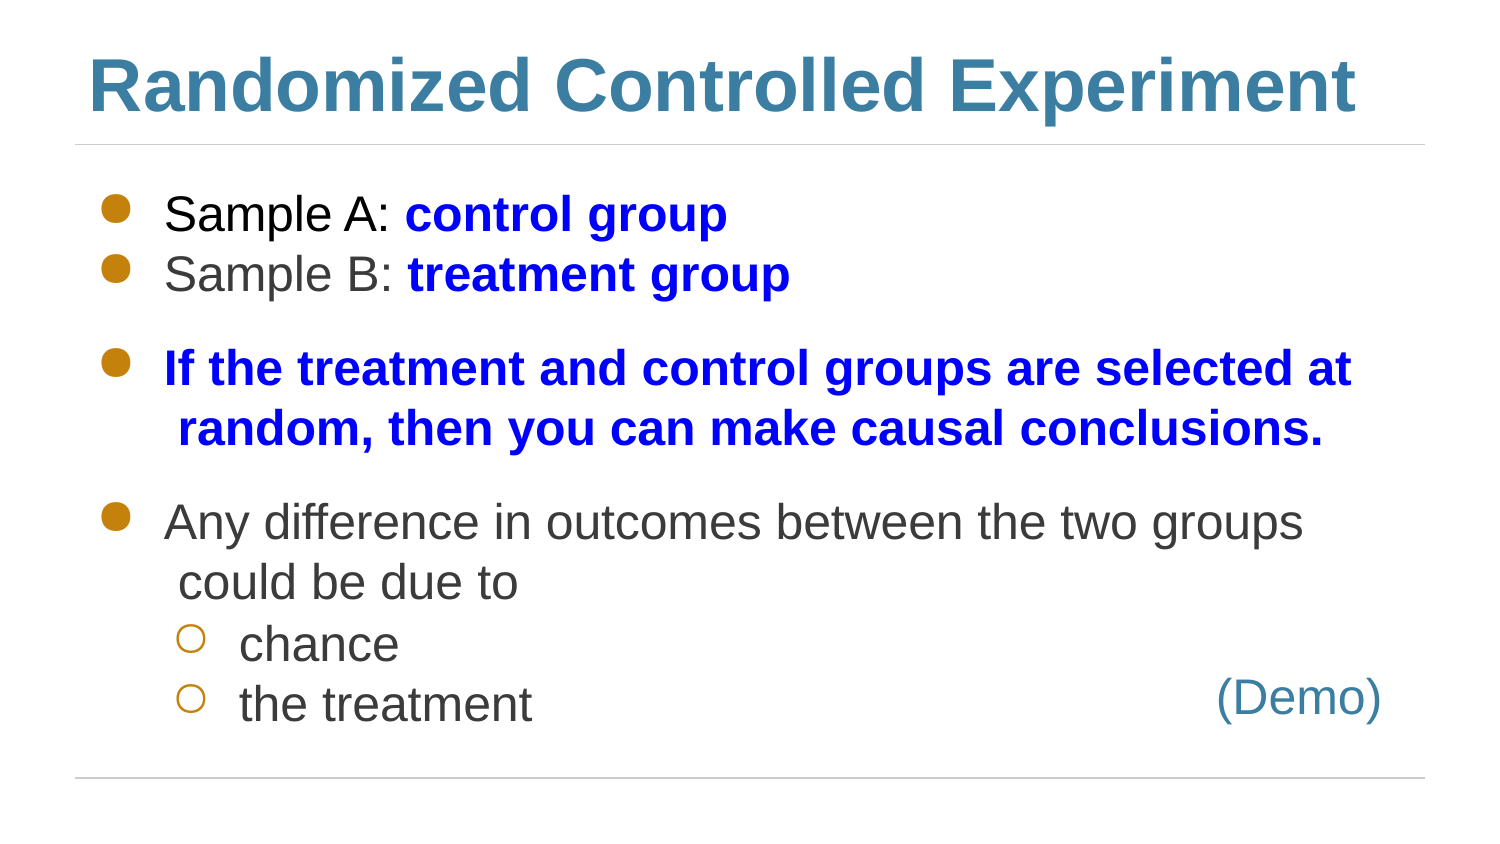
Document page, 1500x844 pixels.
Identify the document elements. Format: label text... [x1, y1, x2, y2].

text_box Sample A: control group Sample B: treatment group If the treatment and control groups are selected at random, then you can make causal conclusions. Any difference in outcomes between the two groups could be due to chance the treatment [94, 179, 1357, 826]
title Randomized Controlled Experiment [86, 34, 1361, 178]
text_box (Demo) [1213, 663, 1385, 726]
